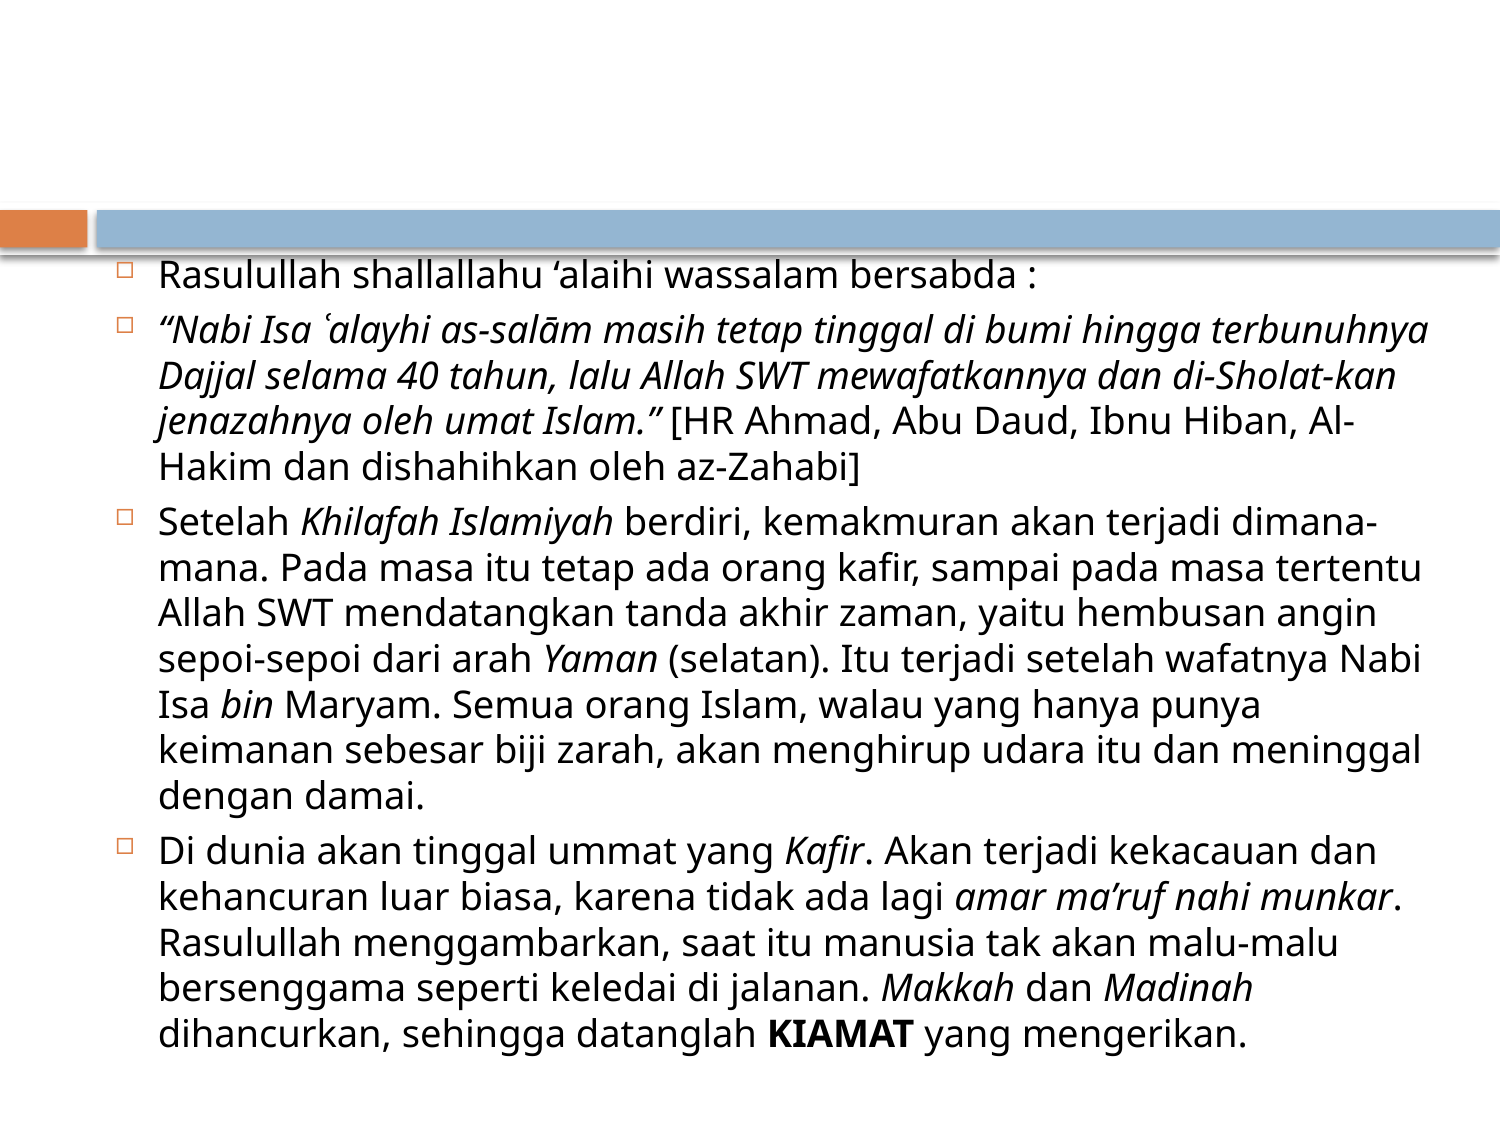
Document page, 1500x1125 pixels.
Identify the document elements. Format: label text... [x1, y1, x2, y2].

list Rasulullah shallallahu ‘alaihi wassalam bersabda : “Nabi Isa ʿalayhi as-salām masih tetap tinggal di bumi hingga terbunuhnya Dajjal selama 40 tahun, lalu Allah SWT mewafatkannya dan di-Sholat-kan jenazahnya oleh umat Islam.” [HR Ahmad, Abu Daud, Ibnu Hiban, Al-Hakim dan dishahihkan oleh az-Zahabi] Setelah Khilafah Islamiyah berdiri, kemakmuran akan terjadi dimana-mana. Pada masa itu tetap ada orang kafir, sampai pada masa tertentu Allah SWT mendatangkan tanda akhir zaman, yaitu hembusan angin sepoi-sepoi dari arah Yaman (selatan). Itu terjadi setelah wafatnya Nabi Isa bin Maryam. Semua orang Islam, walau yang hanya punya keimanan sebesar biji zarah, akan menghirup udara itu dan meninggal dengan damai. Di dunia akan tinggal ummat yang Kafir. Akan terjadi kekacauan dan kehancuran luar biasa, karena tidak ada lagi amar ma’ruf nahi munkar. Rasulullah menggambarkan, saat itu manusia tak akan malu-malu bersenggama seperti keledai di jalanan. Makkah dan Madinah dihancurkan, sehingga datanglah KIAMAT yang mengerikan. [100, 243, 1447, 1083]
